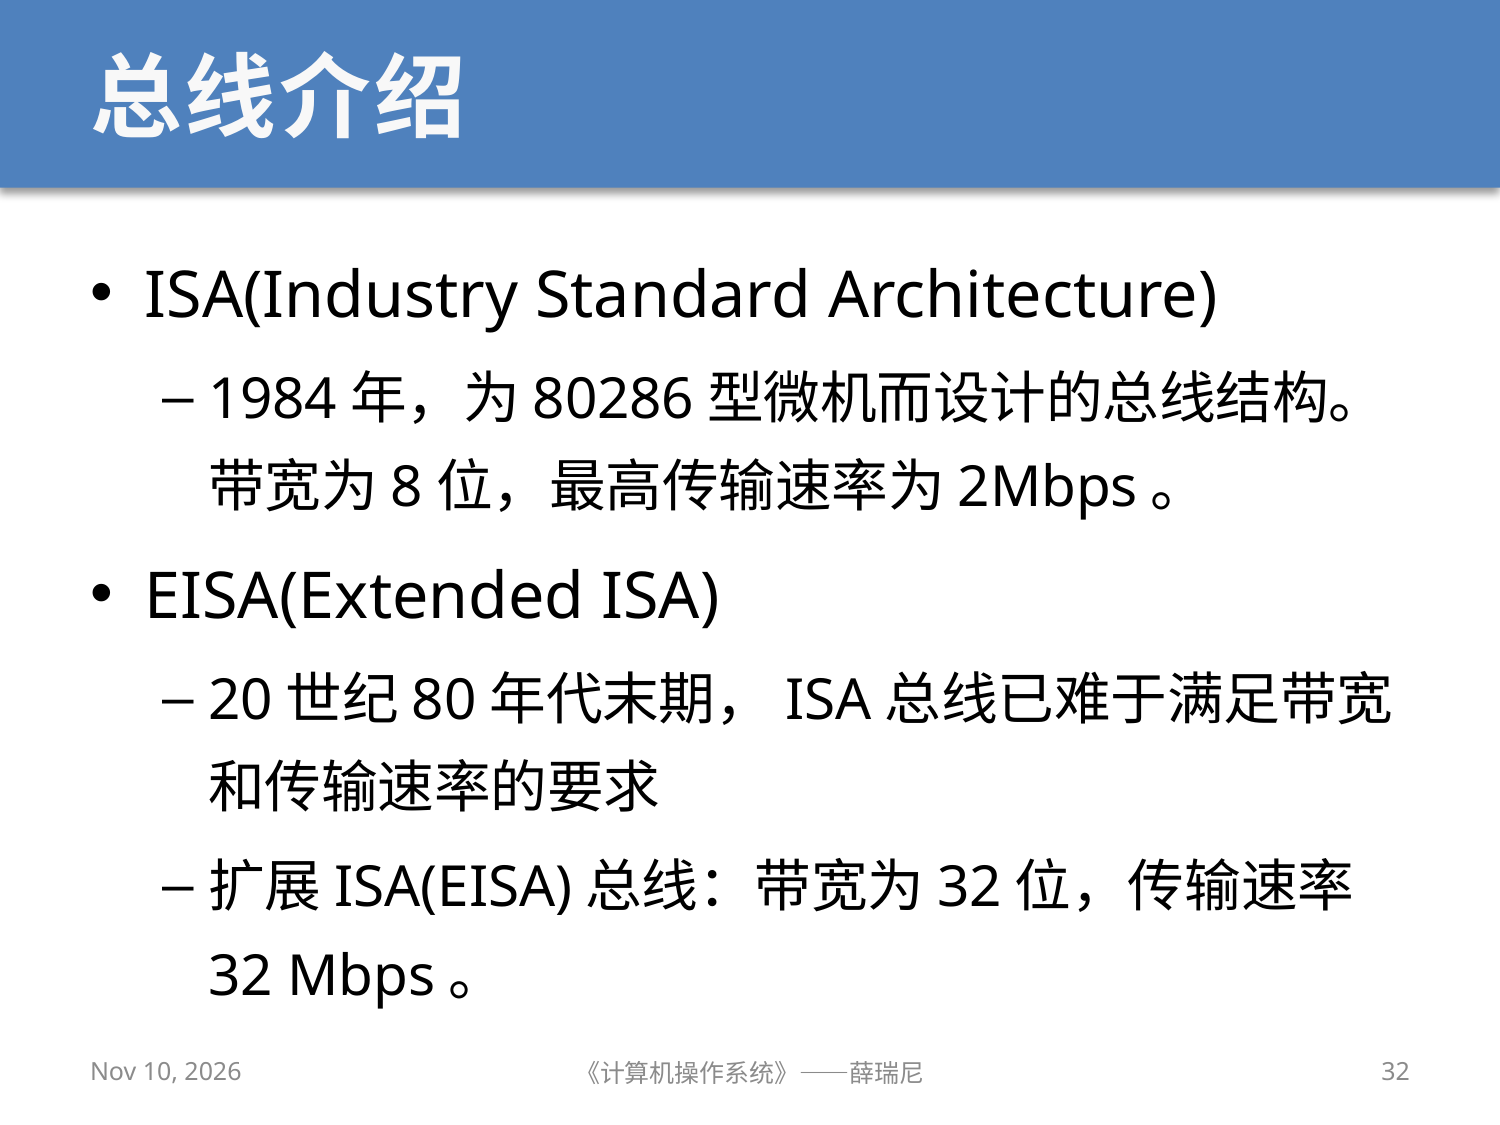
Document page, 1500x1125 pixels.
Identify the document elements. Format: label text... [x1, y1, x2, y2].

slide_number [75, 1042, 425, 1103]
list ISA(Industry Standard Architecture) 1984年，为80286型微机而设计的总线结构。带宽为8位，最高传输速率为2Mbps。 EISA(Extended ISA) 20世纪80年代末期，ISA总线已难于满足带宽和传输速率的要求 扩展ISA(EISA)总线：带宽为32位，传输速率32 Mbps。 [75, 221, 1425, 1021]
footer 《计算机操作系统》——薛瑞尼 [512, 1042, 988, 1103]
title 总线介绍 [75, 0, 1425, 188]
slide_number 32 [1074, 1042, 1425, 1103]
